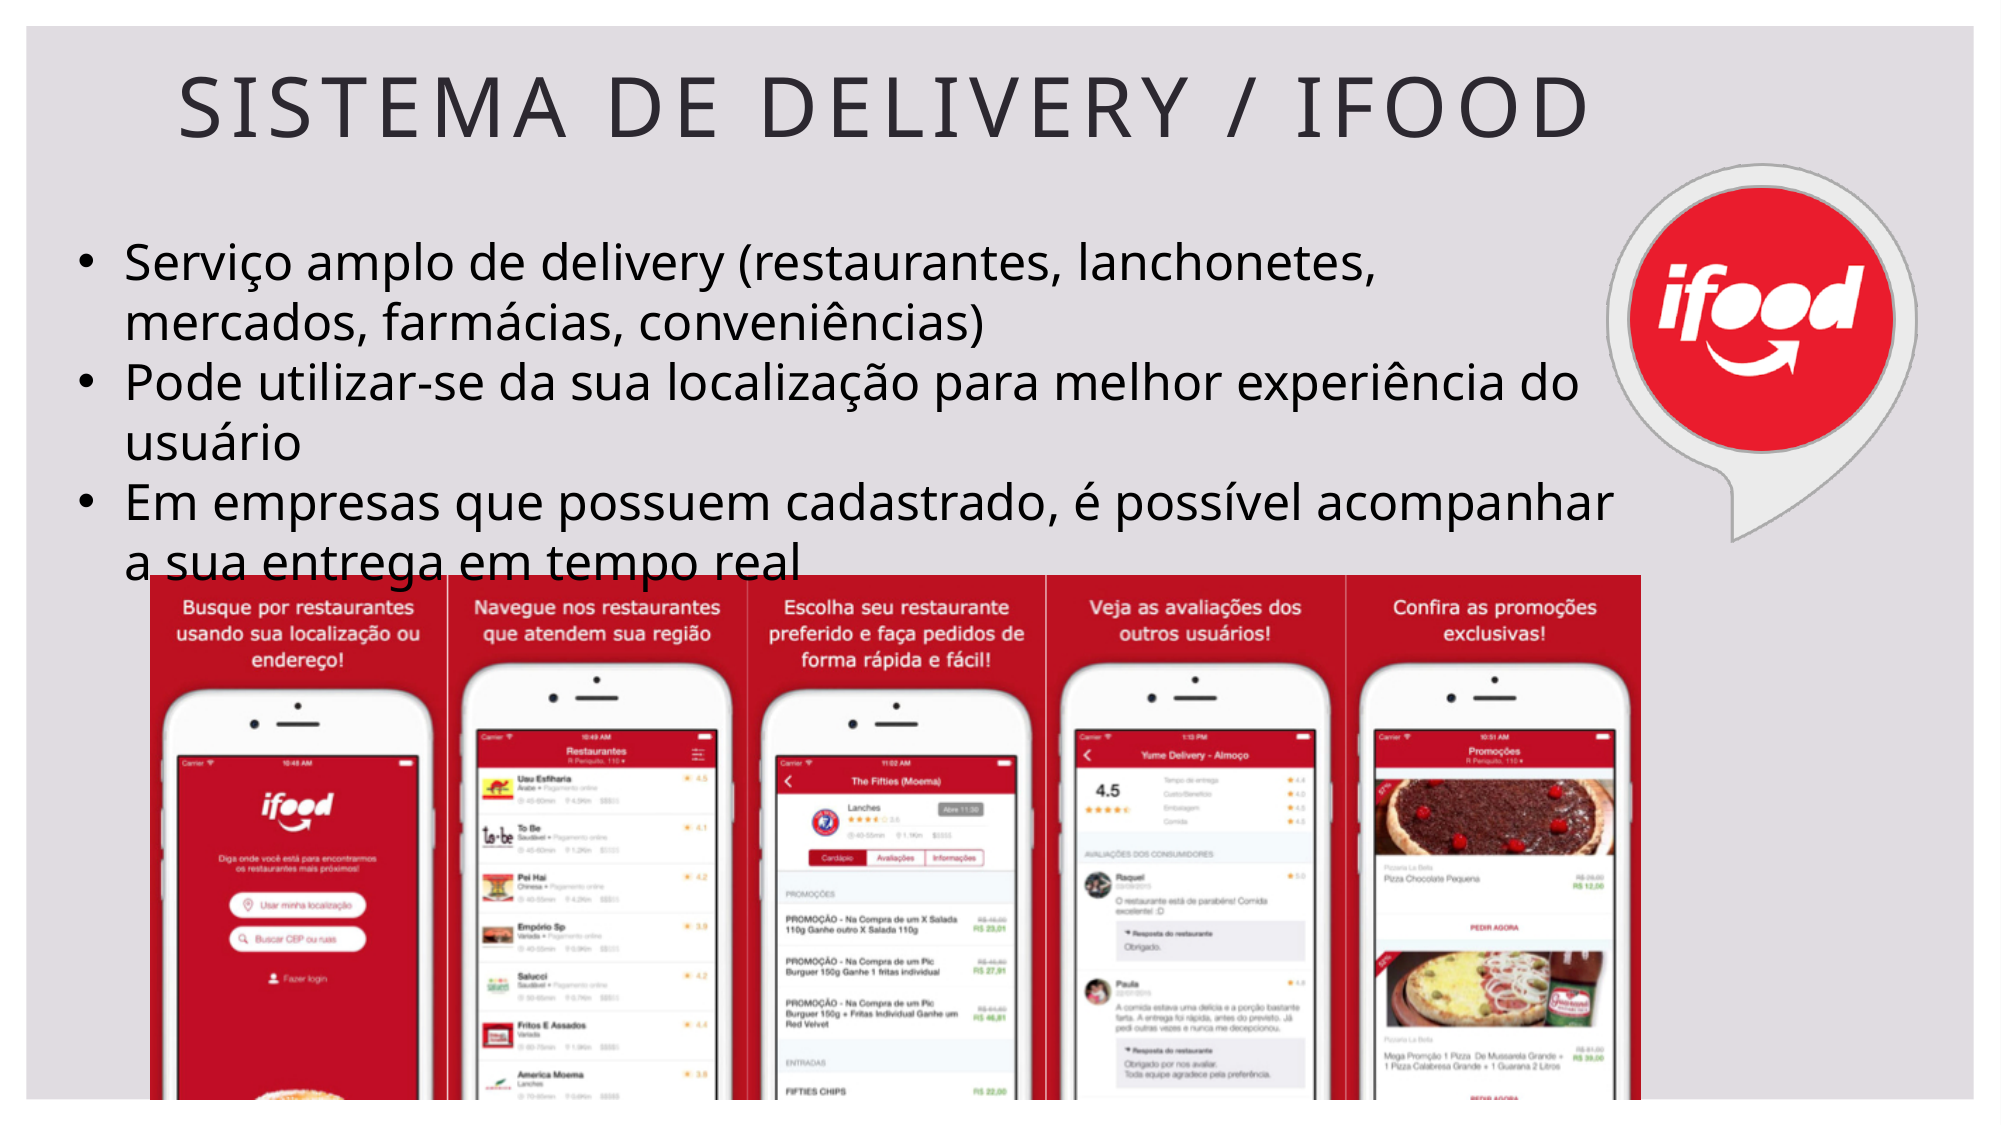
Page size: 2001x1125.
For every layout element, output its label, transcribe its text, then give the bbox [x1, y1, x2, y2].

text_box [1640, 25, 1975, 1100]
picture [149, 575, 1641, 1100]
text_box [0, 0, 2000, 1125]
text_box [25, 162, 1569, 1100]
text_box Serviço amplo de delivery (restaurantes, lanchonetes, mercados, farmácias, conveniências) Pode utilizar-se da sua localização para melhor experiência do usuário Em empresas que possuem cadastrado, é possível acompanhar a sua entrega em tempo real [62, 223, 1640, 598]
picture [1569, 162, 1949, 543]
title Sistema de Delivery / ifood [0, 0, 1777, 162]
